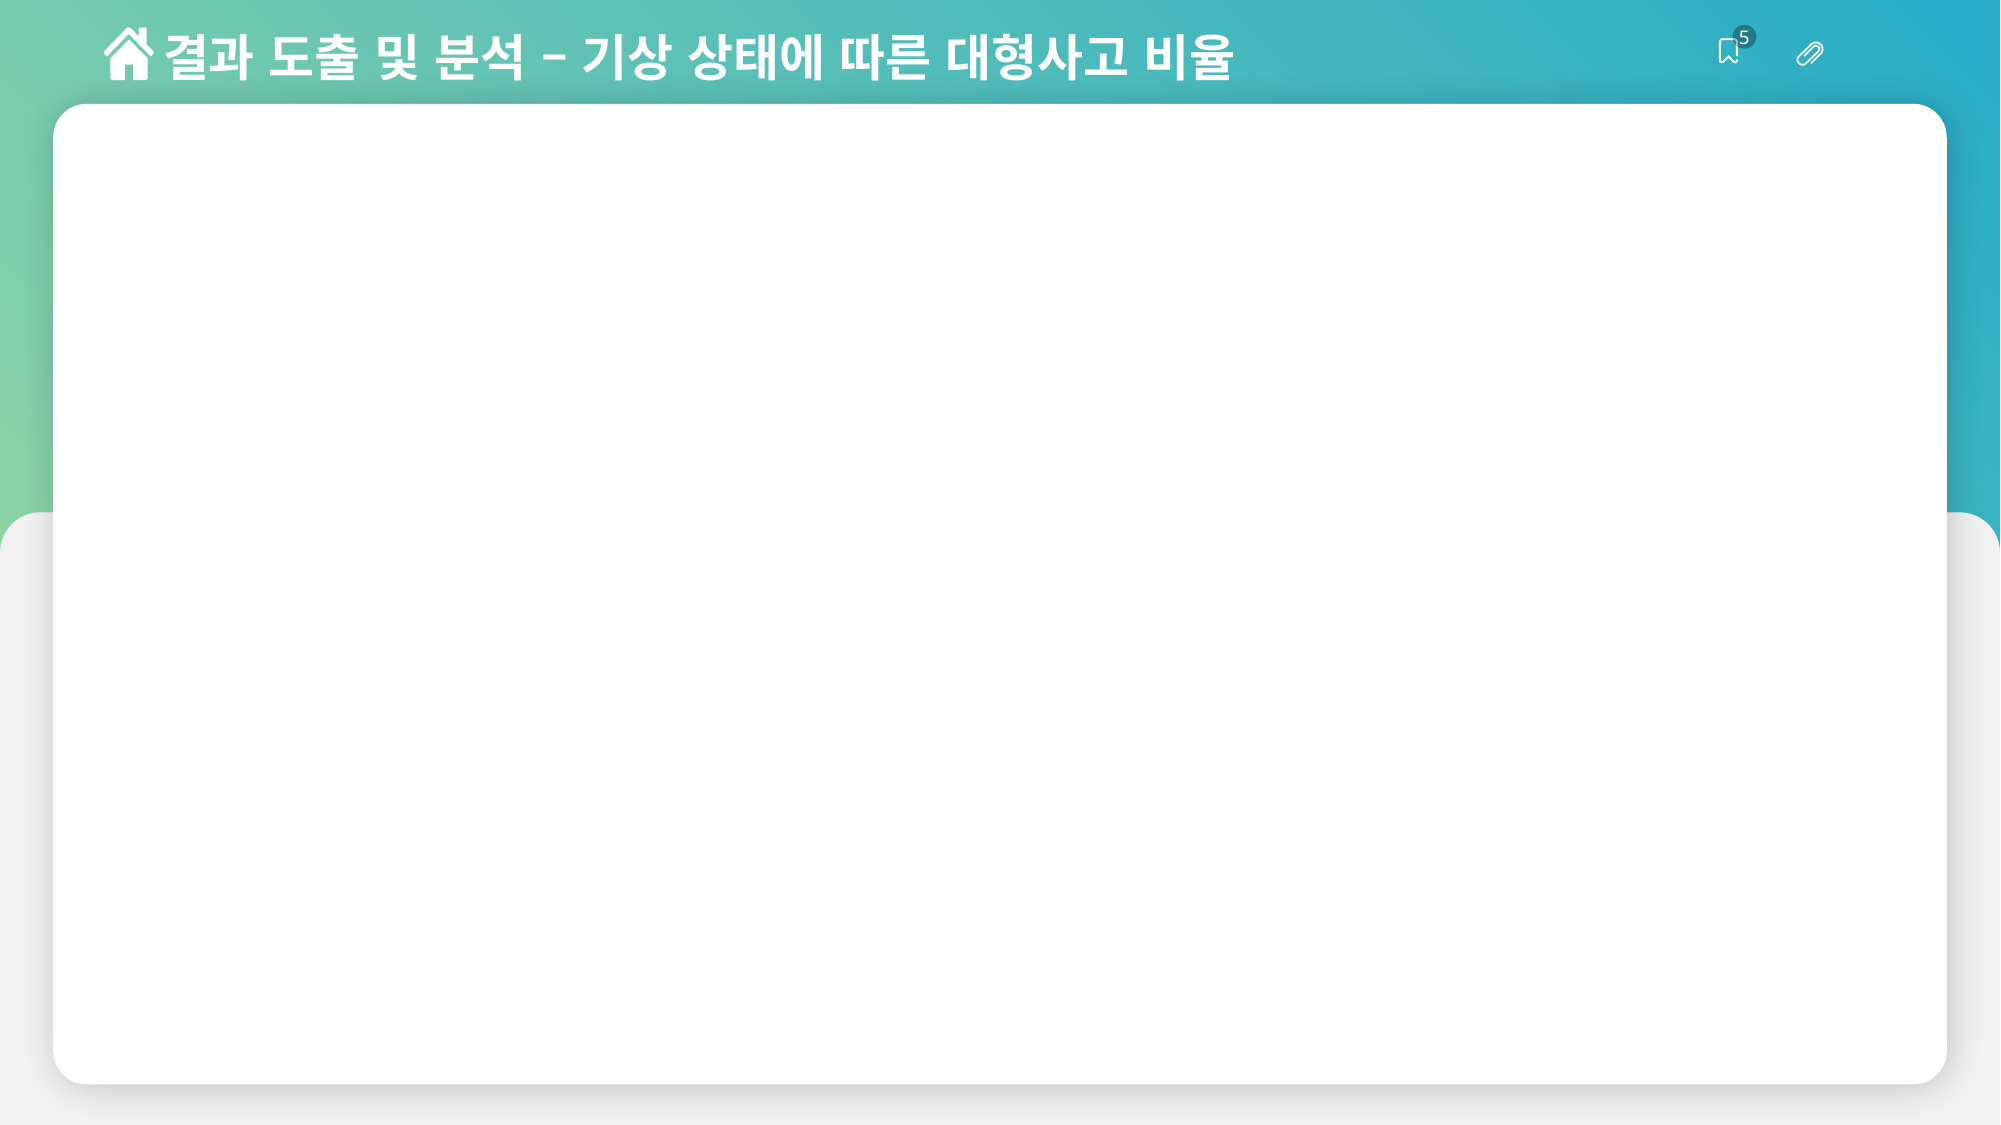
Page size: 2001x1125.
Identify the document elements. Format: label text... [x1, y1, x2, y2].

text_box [0, 24, 2000, 1125]
text_box 결과 도출 및 분석 – 기상 상태에 따른 대형사고 비율 [148, 18, 1523, 24]
